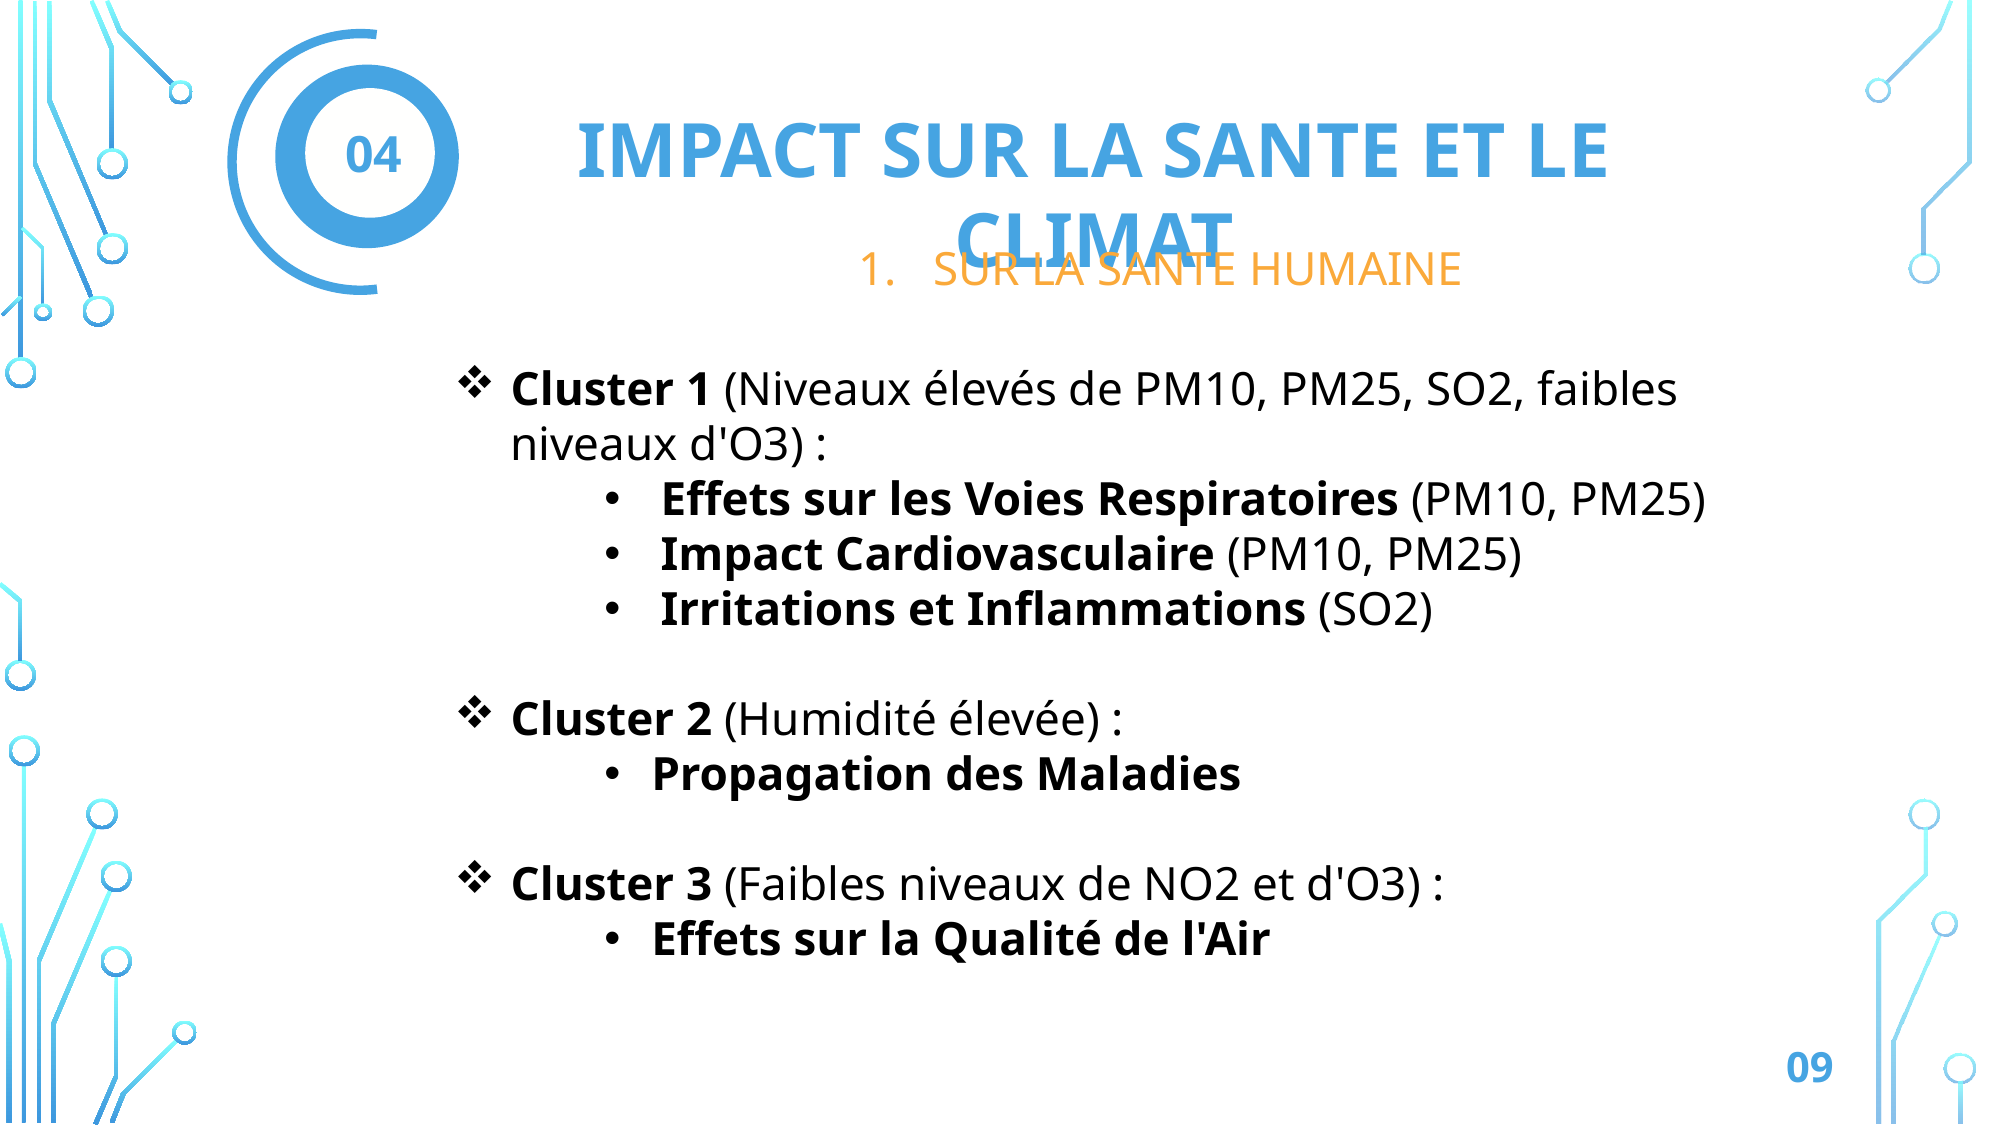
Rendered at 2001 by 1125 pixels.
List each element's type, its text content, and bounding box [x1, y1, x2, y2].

text_box [303, 86, 420, 220]
text_box Cluster 1 (Niveaux élevés de PM10, PM25, SO2, faibles niveaux d'O3) : Effets sur les Voies Respiratoires (PM10, PM25) Impact Cardiovasculaire (PM10, PM25) Irritations et Inflammations (SO2) Cluster 2 (Humidité élevée) : Propagation des Maladies Cluster 3 (Faibles niveaux de NO2 et d'O3) : Effets sur la Qualité de l'Air [439, 297, 1772, 1018]
text_box 04 [328, 115, 420, 190]
text_box [231, 32, 378, 292]
text_box SUR LA SANTE HUMAINE [843, 232, 1846, 348]
text_box IMPACT SUR LA SANTE ET LE CLIMAT [420, 95, 1768, 291]
text_box 09 [1771, 1033, 1863, 1099]
text_box [273, 63, 437, 250]
